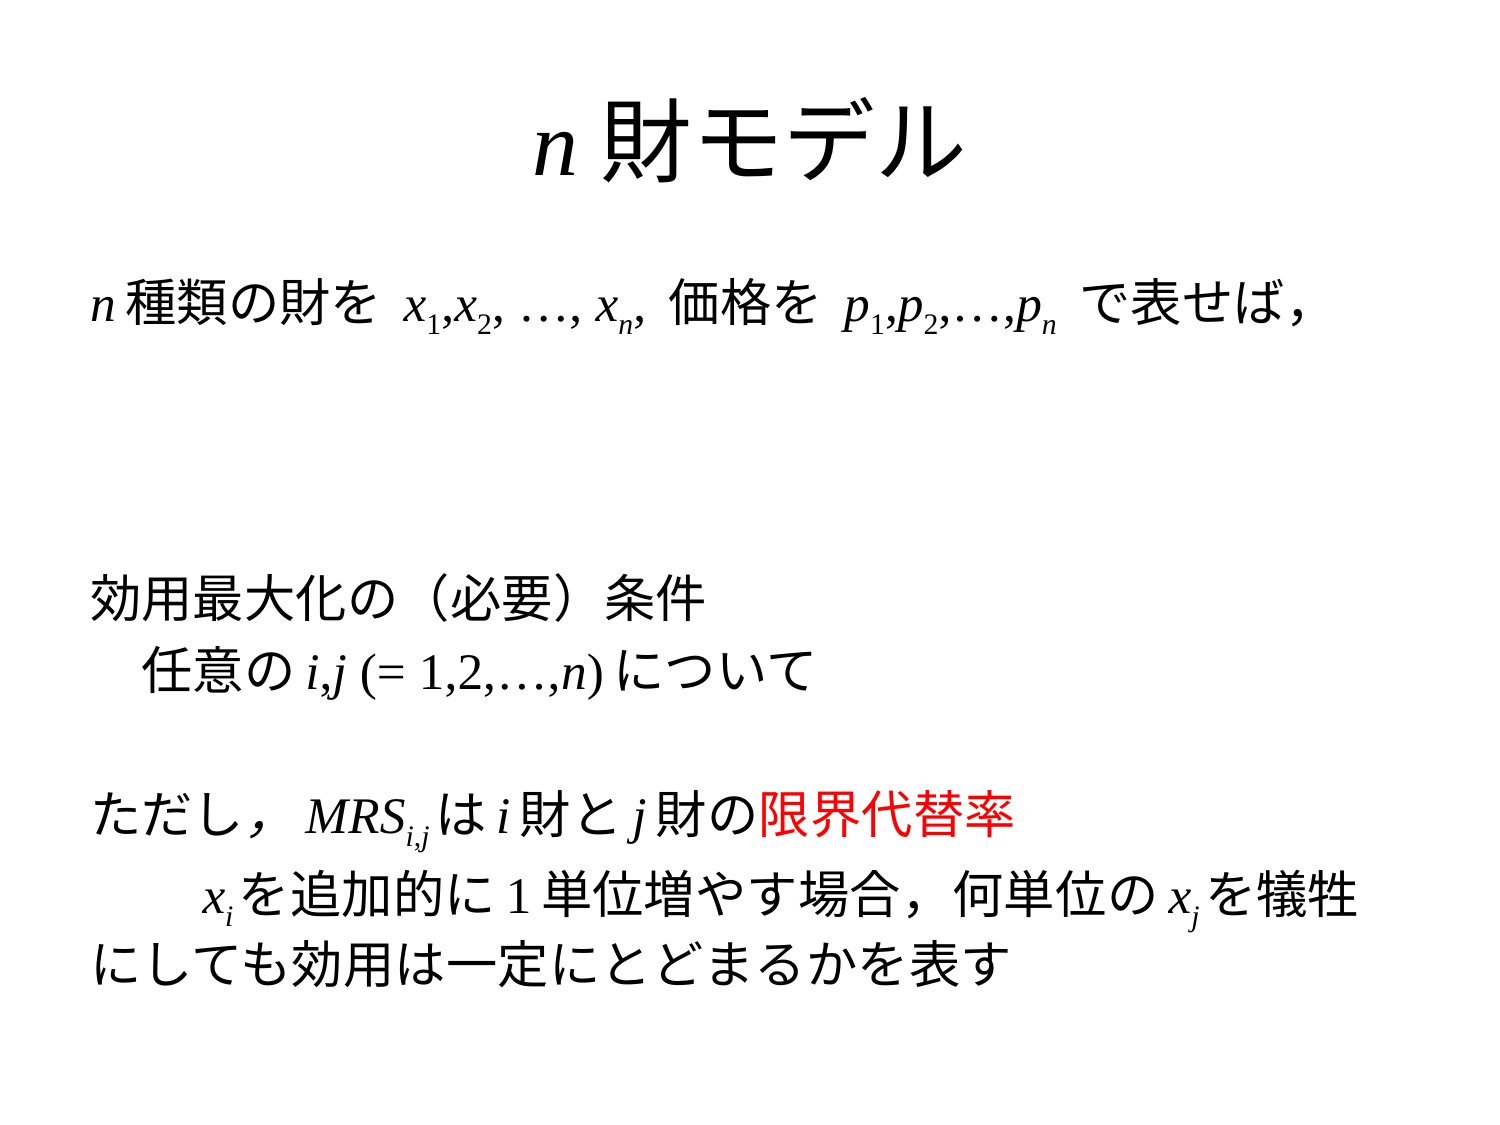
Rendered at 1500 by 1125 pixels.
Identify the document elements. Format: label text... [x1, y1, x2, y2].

title n財モデル [75, 45, 1425, 233]
